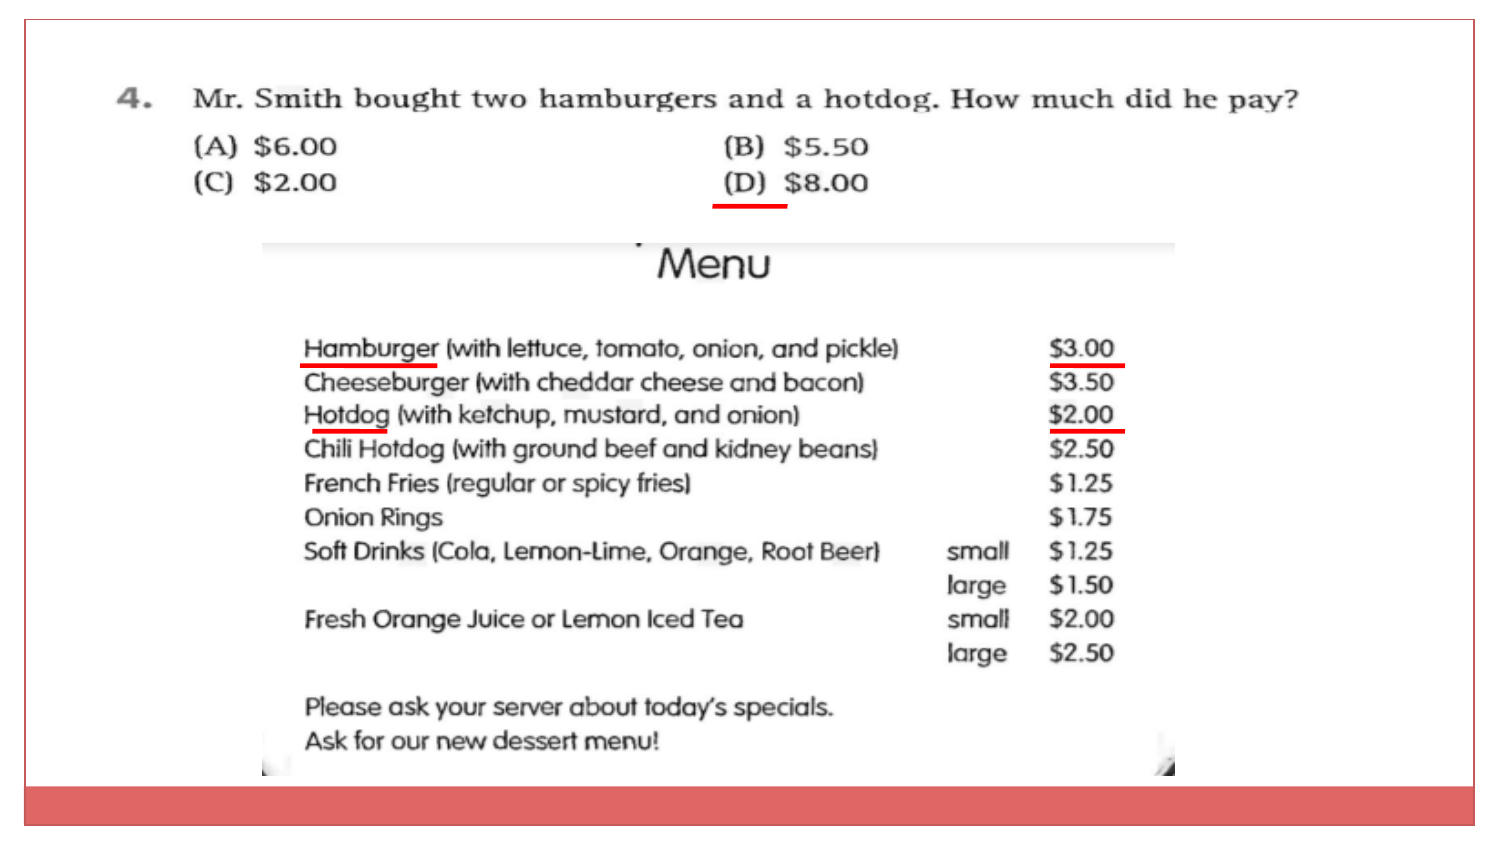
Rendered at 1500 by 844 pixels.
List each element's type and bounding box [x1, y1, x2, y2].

picture [87, 74, 1442, 235]
picture [262, 243, 1176, 777]
